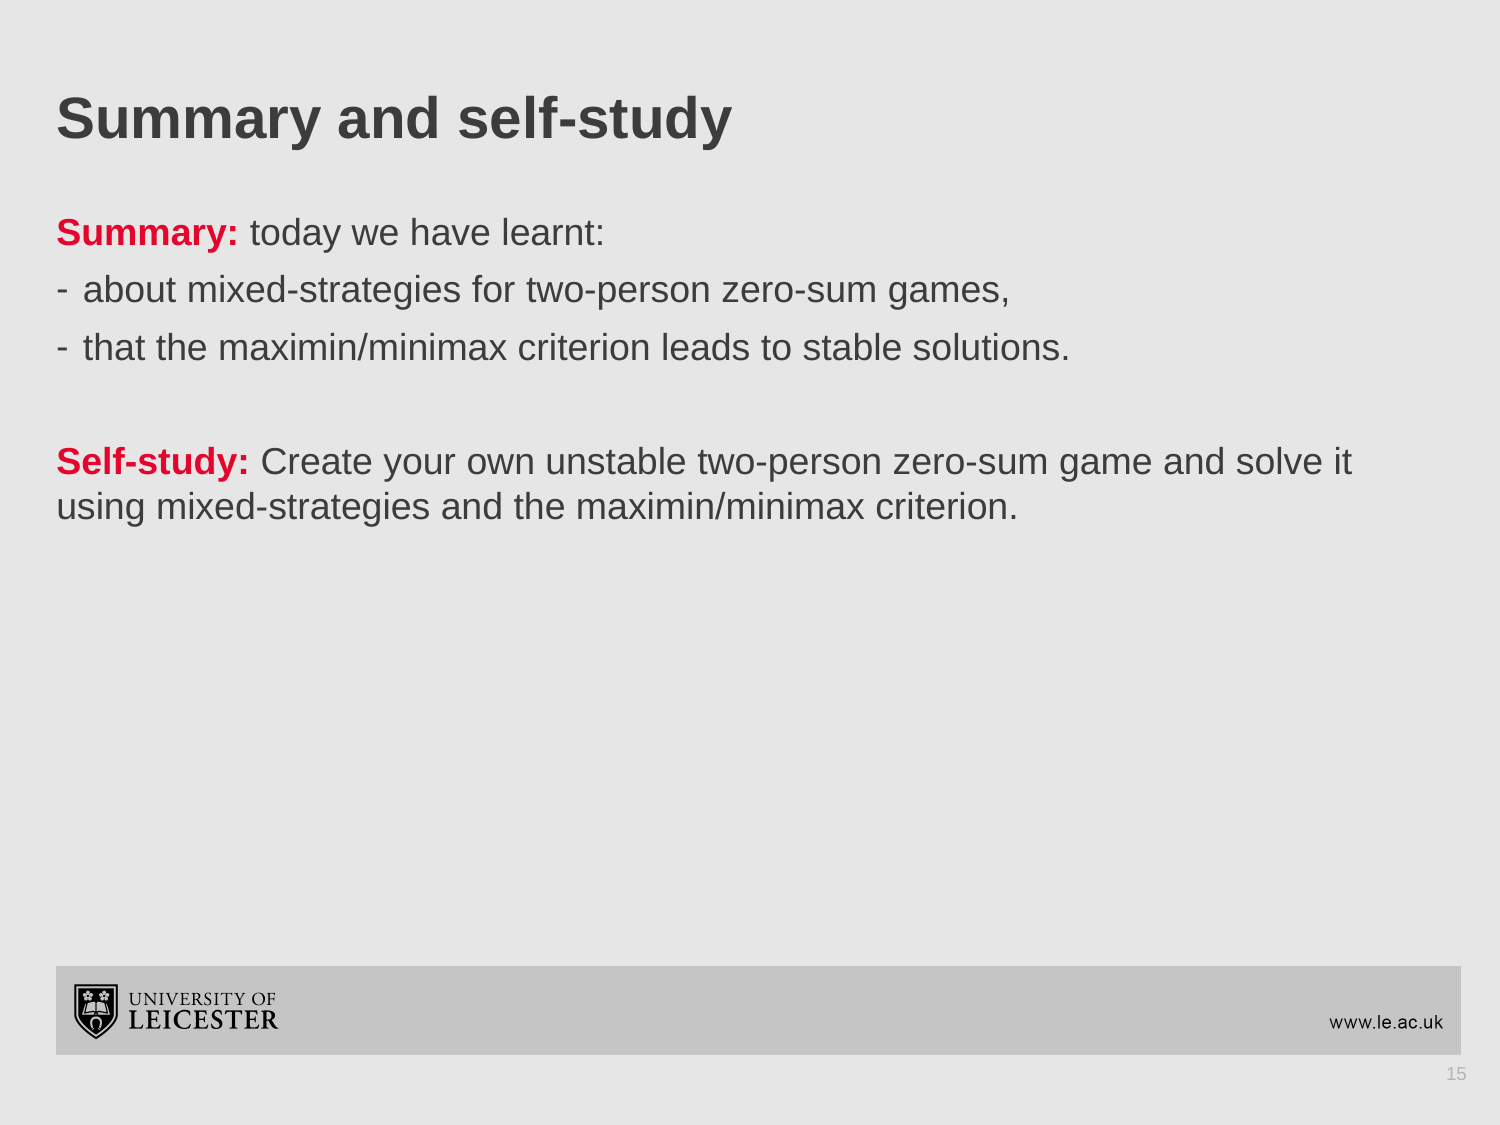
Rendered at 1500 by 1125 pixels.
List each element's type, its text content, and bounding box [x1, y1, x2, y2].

slide_number 15 [1144, 1042, 1482, 1103]
list Summary: today we have learnt: about mixed-strategies for two-person zero-sum games, that the maximin/minimax criterion leads to stable solutions. Self-study: Create your own unstable two-person zero-sum game and solve it using mixed-strategies and the maximin/minimax criterion. [56, 200, 1442, 870]
picture [56, 966, 1461, 1055]
title Summary and self-study [56, 80, 1442, 151]
